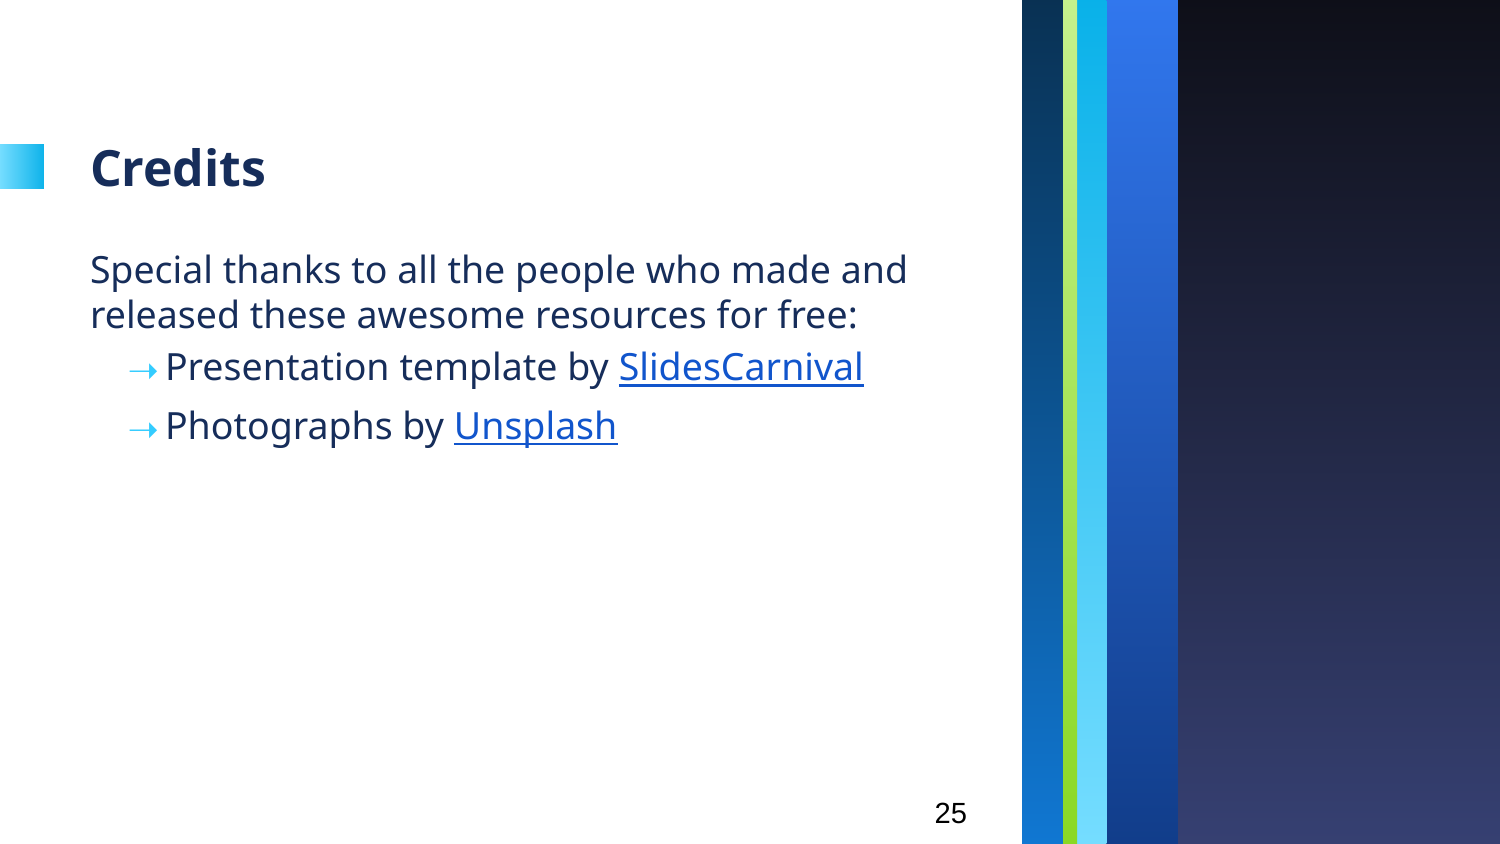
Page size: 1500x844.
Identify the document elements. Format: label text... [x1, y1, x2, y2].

title Credits [75, 92, 945, 212]
slide_number 25 [919, 779, 1010, 844]
list Special thanks to all the people who made and released these awesome resources for free: Presentation template by SlidesCarnival Photographs by Unsplash [75, 230, 945, 750]
